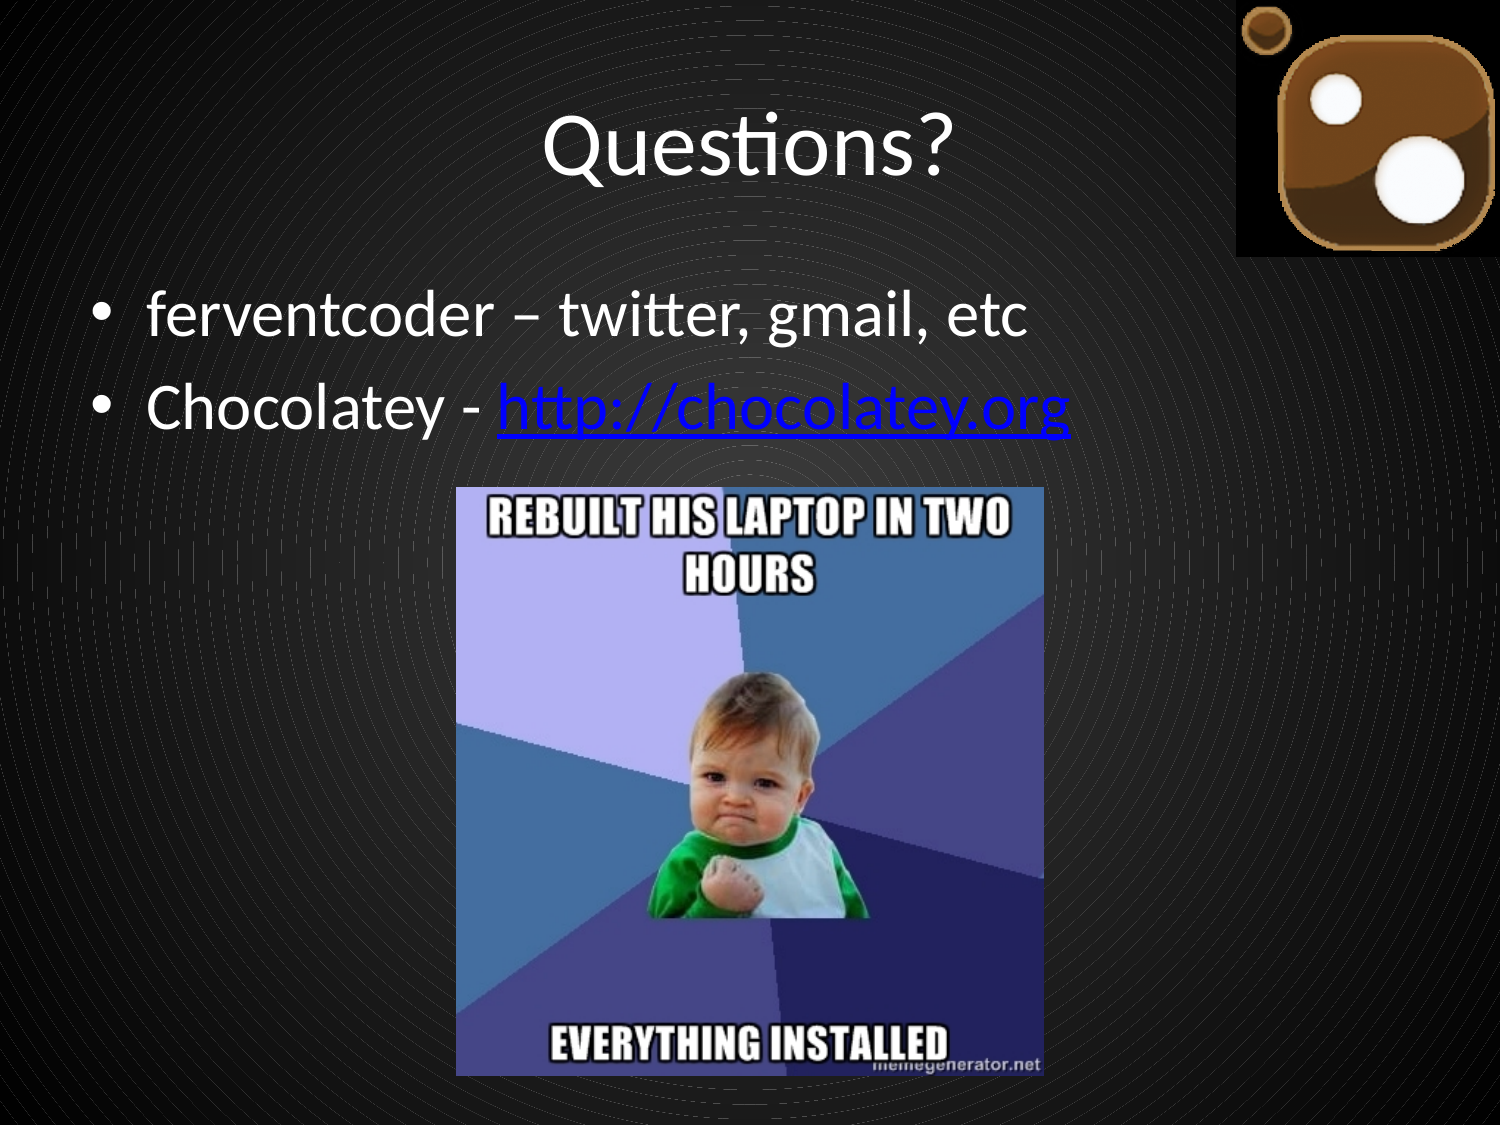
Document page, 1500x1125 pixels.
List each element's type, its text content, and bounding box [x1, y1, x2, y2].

list ferventcoder – twitter, gmail, etc Chocolatey - http://chocolatey.org [75, 262, 1425, 1005]
picture [1236, 0, 1500, 257]
picture [455, 487, 1045, 1076]
title Questions? [75, 45, 1425, 233]
